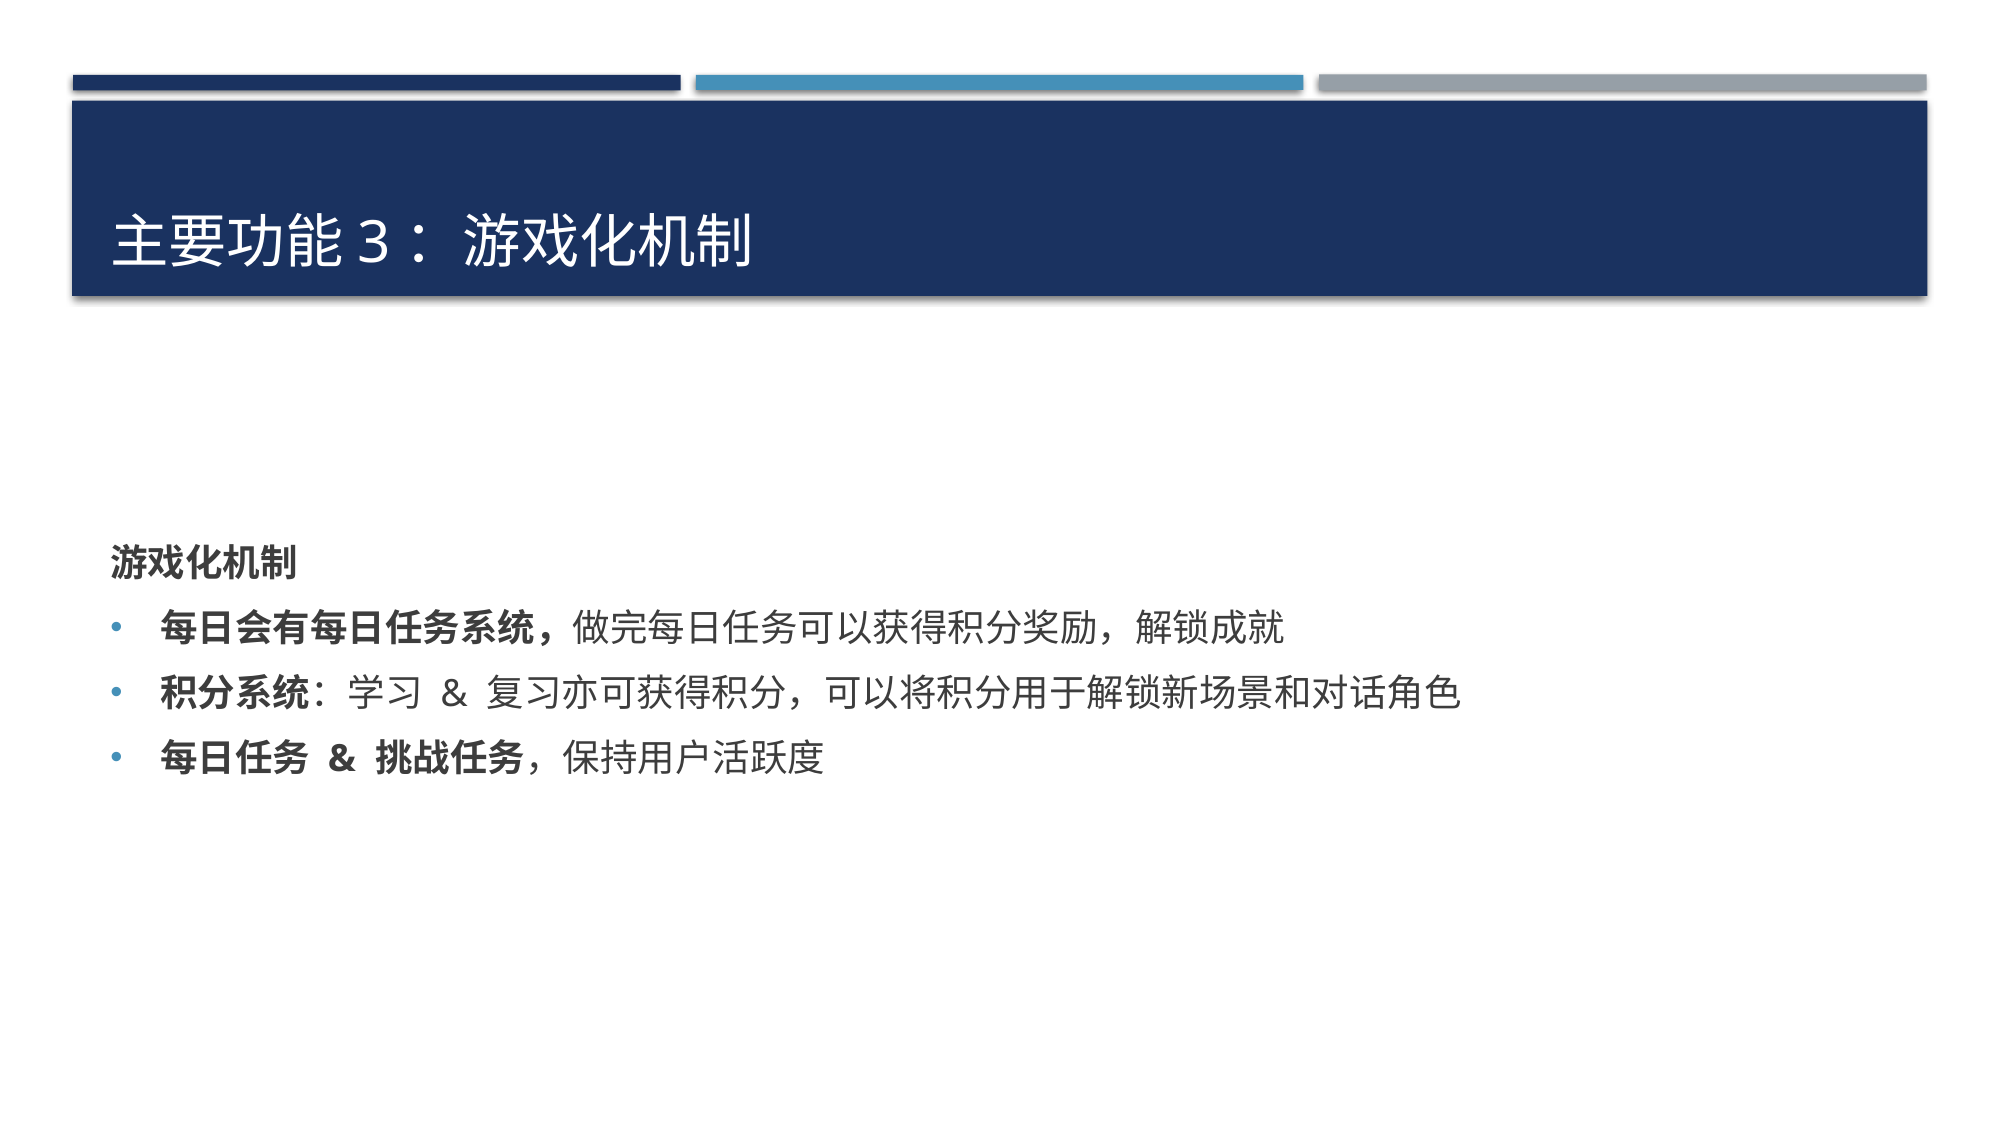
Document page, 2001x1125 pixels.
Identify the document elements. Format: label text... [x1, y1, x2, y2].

title 主要功能3：游戏化机制 [95, 115, 1905, 282]
list 游戏化机制 每日会有每日任务系统，做完每日任务可以获得积分奖励，解锁成就 积分系统：学习 & 复习亦可获得积分，可以将积分用于解锁新场景和对话角色 每日任务 & 挑战任务，保持用户活跃度 [95, 333, 1482, 986]
